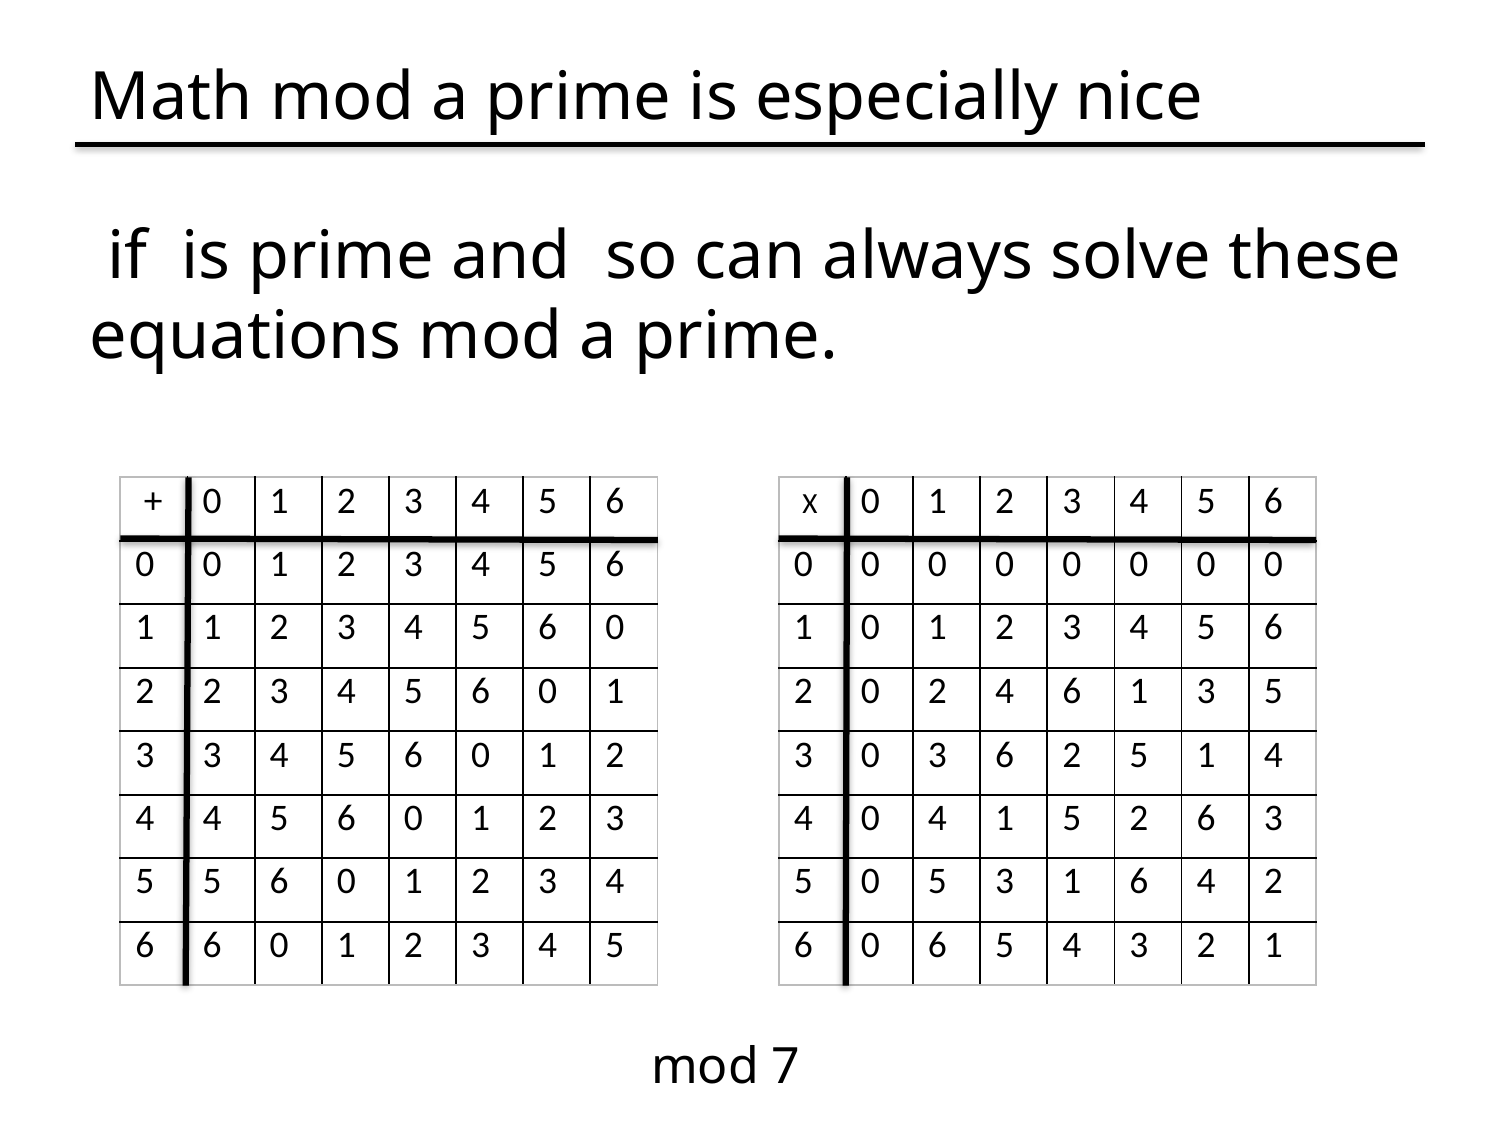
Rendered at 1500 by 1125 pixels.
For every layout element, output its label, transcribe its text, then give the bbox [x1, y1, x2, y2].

table_cell 6 [1115, 859, 1181, 921]
table_cell 2 [256, 605, 321, 667]
table_cell 1 [1048, 859, 1114, 921]
table_cell 1 [121, 605, 179, 667]
table_cell 2 [390, 923, 455, 984]
table_cell 5 [195, 859, 254, 921]
table_cell 2 [1182, 923, 1248, 984]
table_cell 2 [323, 550, 388, 603]
table_cell 0 [854, 859, 912, 921]
table_cell 0 [524, 669, 589, 730]
table_header 0 [195, 478, 254, 534]
table_cell 4 [914, 796, 979, 857]
table_header 0 [853, 478, 912, 534]
table_header 3 [1048, 478, 1114, 534]
table_cell 0 [914, 550, 979, 603]
table_cell 4 [1115, 605, 1181, 667]
table_header 4 [1115, 478, 1181, 535]
text_box mod 7 [636, 1025, 816, 1101]
table_cell 0 [1250, 550, 1315, 603]
table_cell 0 [855, 669, 912, 730]
table_cell 5 [121, 859, 178, 921]
table_header 1 [914, 478, 979, 534]
table_cell 0 [196, 550, 254, 603]
table_header 5 [524, 478, 589, 535]
table_cell 1 [914, 605, 979, 667]
table_cell 5 [457, 605, 522, 667]
table_cell 6 [457, 669, 522, 730]
table_cell 6 [1182, 796, 1248, 857]
table_cell 1 [1115, 669, 1181, 730]
table_cell 0 [1182, 551, 1248, 603]
table_cell 3 [195, 732, 254, 794]
table_cell 0 [1048, 550, 1114, 603]
table_header 1 [256, 478, 321, 534]
table_cell 3 [1048, 605, 1114, 667]
table_cell 2 [1115, 796, 1181, 857]
table_cell 1 [256, 550, 321, 603]
table_cell 4 [780, 796, 838, 857]
table_cell 3 [1250, 796, 1315, 857]
table_header 6 [1250, 478, 1315, 535]
table_cell 2 [121, 669, 178, 730]
table_cell 1 [524, 732, 589, 794]
table_cell 3 [914, 732, 979, 794]
table_cell 1 [591, 669, 657, 730]
table_cell 6 [981, 732, 1046, 794]
table_cell 3 [1182, 669, 1248, 730]
table_cell 2 [914, 669, 979, 730]
table_cell 5 [1115, 732, 1181, 794]
table_cell 3 [591, 796, 657, 857]
table_cell 6 [524, 605, 589, 667]
table_cell 6 [256, 859, 321, 921]
table_cell 1 [981, 796, 1046, 857]
table_cell 2 [457, 859, 522, 921]
table_cell 6 [323, 796, 388, 857]
table_cell 0 [1115, 550, 1181, 603]
table_header 2 [981, 478, 1046, 534]
table_cell 1 [196, 605, 254, 667]
table_cell 4 [256, 732, 321, 794]
table_header X [780, 478, 840, 534]
table_header 6 [591, 478, 657, 535]
table_cell 4 [390, 605, 455, 667]
table_cell 3 [981, 859, 1046, 921]
table_cell 4 [195, 796, 254, 857]
table_cell 3 [256, 669, 321, 730]
table_cell 0 [855, 550, 912, 603]
table_cell 1 [1182, 732, 1248, 794]
table_cell 1 [457, 796, 522, 857]
table_cell 1 [1250, 923, 1315, 984]
table_cell 5 [323, 732, 388, 794]
table_cell 4 [981, 669, 1046, 730]
table_cell 5 [524, 551, 589, 603]
table_cell 5 [591, 923, 657, 984]
table_cell 4 [1048, 923, 1114, 984]
table_header 2 [323, 478, 388, 534]
table_cell 6 [121, 923, 177, 984]
table_cell 2 [196, 669, 254, 730]
table_header + [121, 478, 181, 534]
table_cell 3 [1115, 923, 1181, 984]
table_cell 5 [981, 923, 1046, 984]
table_cell 4 [121, 796, 178, 857]
table_cell 5 [1182, 605, 1248, 667]
table_cell 5 [914, 859, 979, 921]
table_cell 6 [591, 550, 657, 603]
table_cell 0 [854, 796, 912, 857]
table_cell 2 [1250, 859, 1315, 921]
table_cell 5 [390, 669, 455, 730]
table_cell 2 [591, 732, 657, 794]
table_cell 0 [855, 605, 912, 667]
table_cell 0 [390, 796, 455, 857]
table_header 4 [457, 478, 522, 535]
table_cell 0 [256, 923, 321, 984]
table_cell 3 [780, 732, 838, 794]
table_cell 0 [323, 859, 388, 921]
table_cell 5 [256, 796, 321, 857]
table_cell 2 [981, 605, 1046, 667]
table_cell 0 [981, 550, 1046, 603]
table_cell 4 [524, 923, 589, 984]
table_cell 6 [914, 923, 979, 984]
table_cell 0 [854, 923, 912, 984]
table_cell 3 [323, 605, 388, 667]
table_cell 2 [524, 796, 589, 857]
table_cell 4 [1182, 859, 1248, 921]
table_cell 0 [121, 549, 179, 603]
table_cell 0 [591, 605, 657, 667]
table_cell 2 [1048, 732, 1114, 794]
table_cell 5 [1250, 669, 1315, 730]
table_cell 1 [390, 859, 455, 921]
table_cell 4 [457, 550, 522, 603]
title Math mod a prime is especially nice [75, 45, 1425, 145]
table_cell 4 [323, 669, 388, 730]
table_cell 3 [121, 732, 178, 794]
table_cell 6 [194, 923, 254, 984]
table_cell 5 [1048, 796, 1114, 857]
table_cell 5 [780, 859, 837, 921]
table_cell 0 [854, 732, 912, 794]
table_cell 1 [780, 605, 838, 667]
table_cell 6 [390, 732, 455, 794]
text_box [185, 477, 189, 986]
table_cell 6 [1048, 669, 1114, 730]
table_cell 1 [323, 923, 388, 984]
table_cell 6 [780, 923, 837, 984]
table_cell 6 [1250, 605, 1315, 667]
table_cell 2 [780, 669, 838, 730]
table_cell 3 [390, 550, 455, 603]
table_header 3 [390, 478, 455, 534]
table_cell 4 [591, 859, 657, 921]
table_cell 3 [524, 859, 589, 921]
table_cell 4 [1250, 732, 1315, 794]
table_cell 0 [457, 732, 522, 794]
table_header 5 [1182, 478, 1248, 535]
table_cell 3 [457, 923, 522, 984]
table_cell 0 [780, 549, 838, 603]
